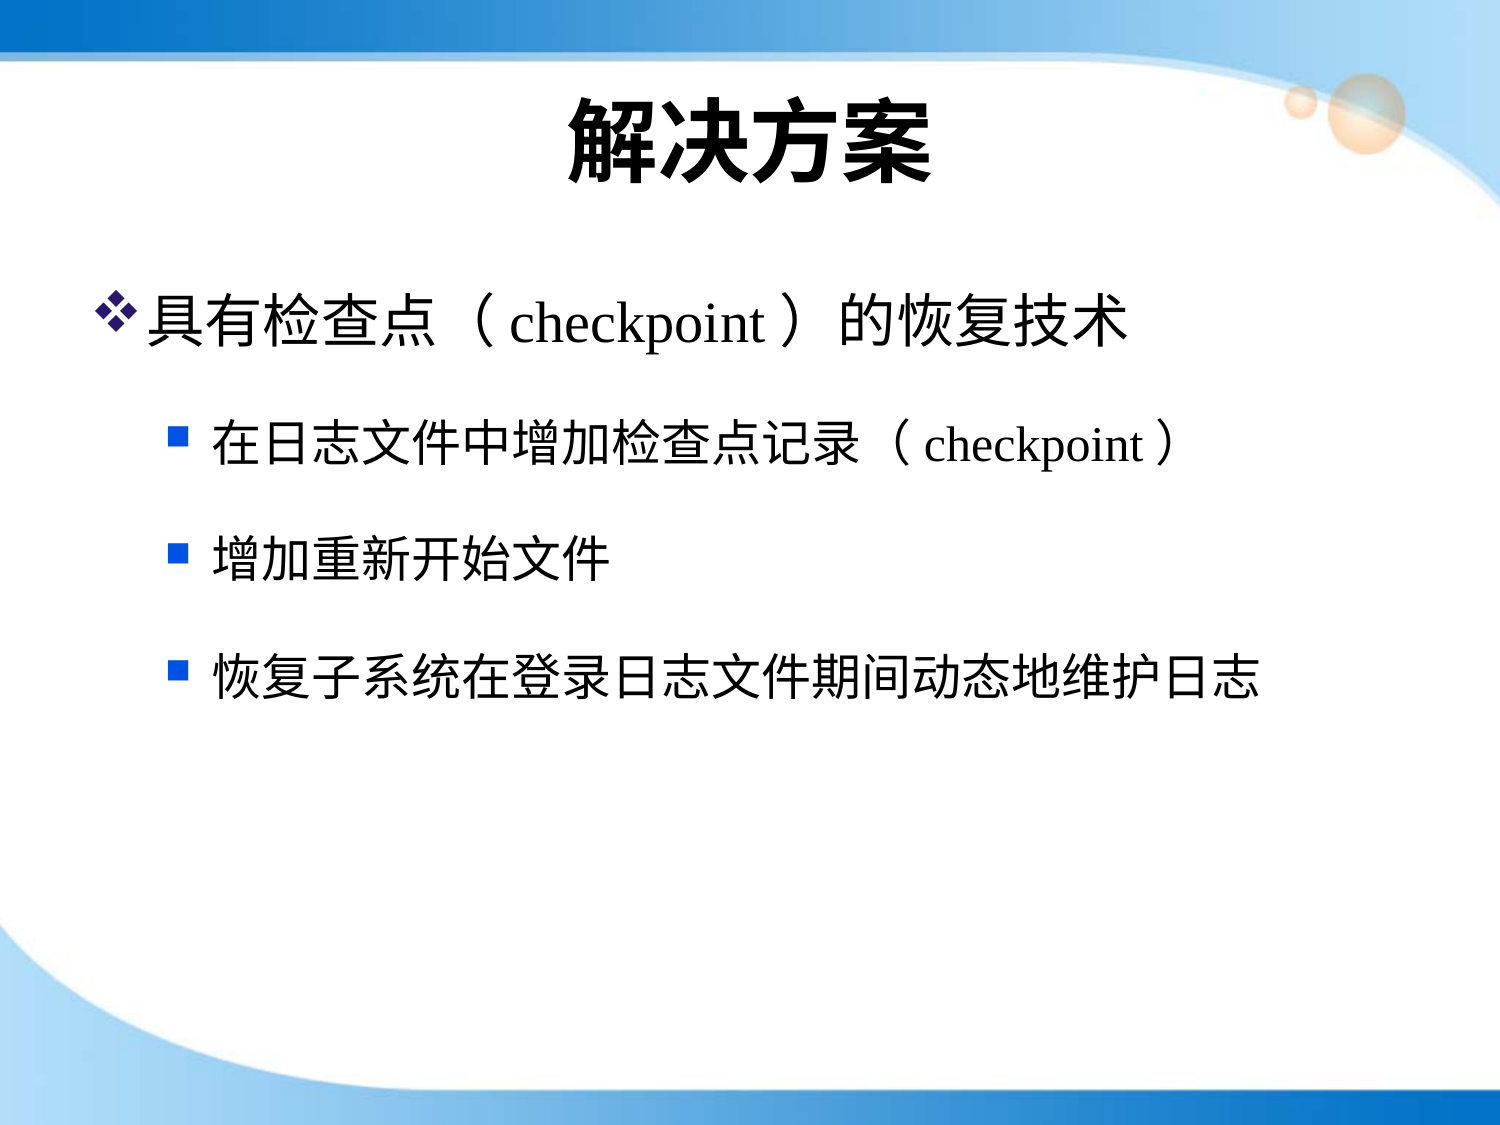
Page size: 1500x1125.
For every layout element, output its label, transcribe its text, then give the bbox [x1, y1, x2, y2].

picture [0, 0, 1500, 1125]
title 解决方案 [75, 45, 1425, 233]
list 具有检查点（checkpoint）的恢复技术 在日志文件中增加检查点记录（checkpoint） 增加重新开始文件 恢复子系统在登录日志文件期间动态地维护日志 [74, 262, 1426, 1006]
